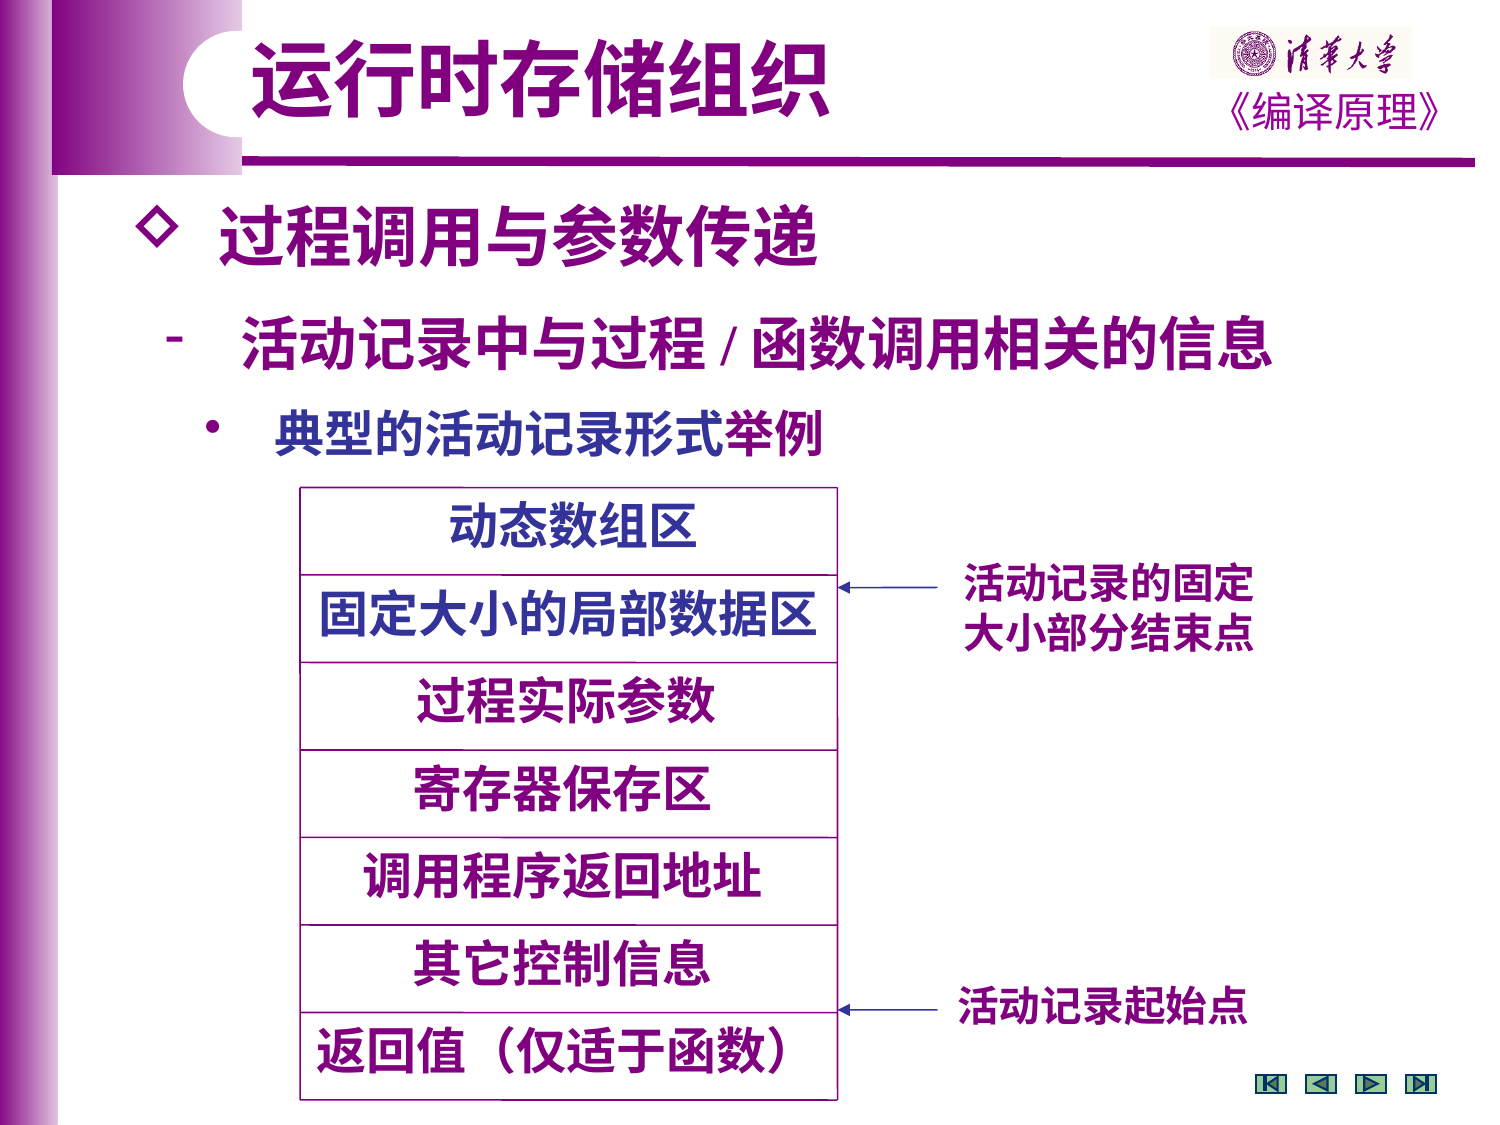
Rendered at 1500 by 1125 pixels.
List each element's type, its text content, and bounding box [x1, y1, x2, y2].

text_box 活动记录起始点 [924, 972, 1282, 1038]
text_box [1406, 1074, 1436, 1093]
text_box [1356, 1074, 1386, 1093]
text_box [1306, 1074, 1336, 1093]
text_box [837, 581, 938, 594]
text_box 活动记录的固定大小部分结束点 [937, 549, 1282, 665]
text_box 其它控制信息 [299, 924, 825, 1000]
text_box 过程实际参数 [308, 662, 825, 738]
text_box [1256, 1074, 1286, 1093]
text_box 运行时存储组织 [235, 31, 857, 136]
picture [1210, 26, 1412, 79]
text_box 返回值（仅适于函数） [299, 1012, 833, 1088]
text_box 动态数组区 [308, 487, 838, 563]
text_box 寄存器保存区 [299, 749, 825, 825]
text_box 调用程序返回地址 [299, 837, 825, 913]
text_box 固定大小的局部数据区 [299, 574, 838, 650]
text_box [837, 1003, 938, 1017]
text_box 活动记录中与过程/函数调用相关的信息 典型的活动记录形式举例 [149, 299, 1438, 470]
text_box 过程调用与参数传递 [112, 187, 1213, 283]
